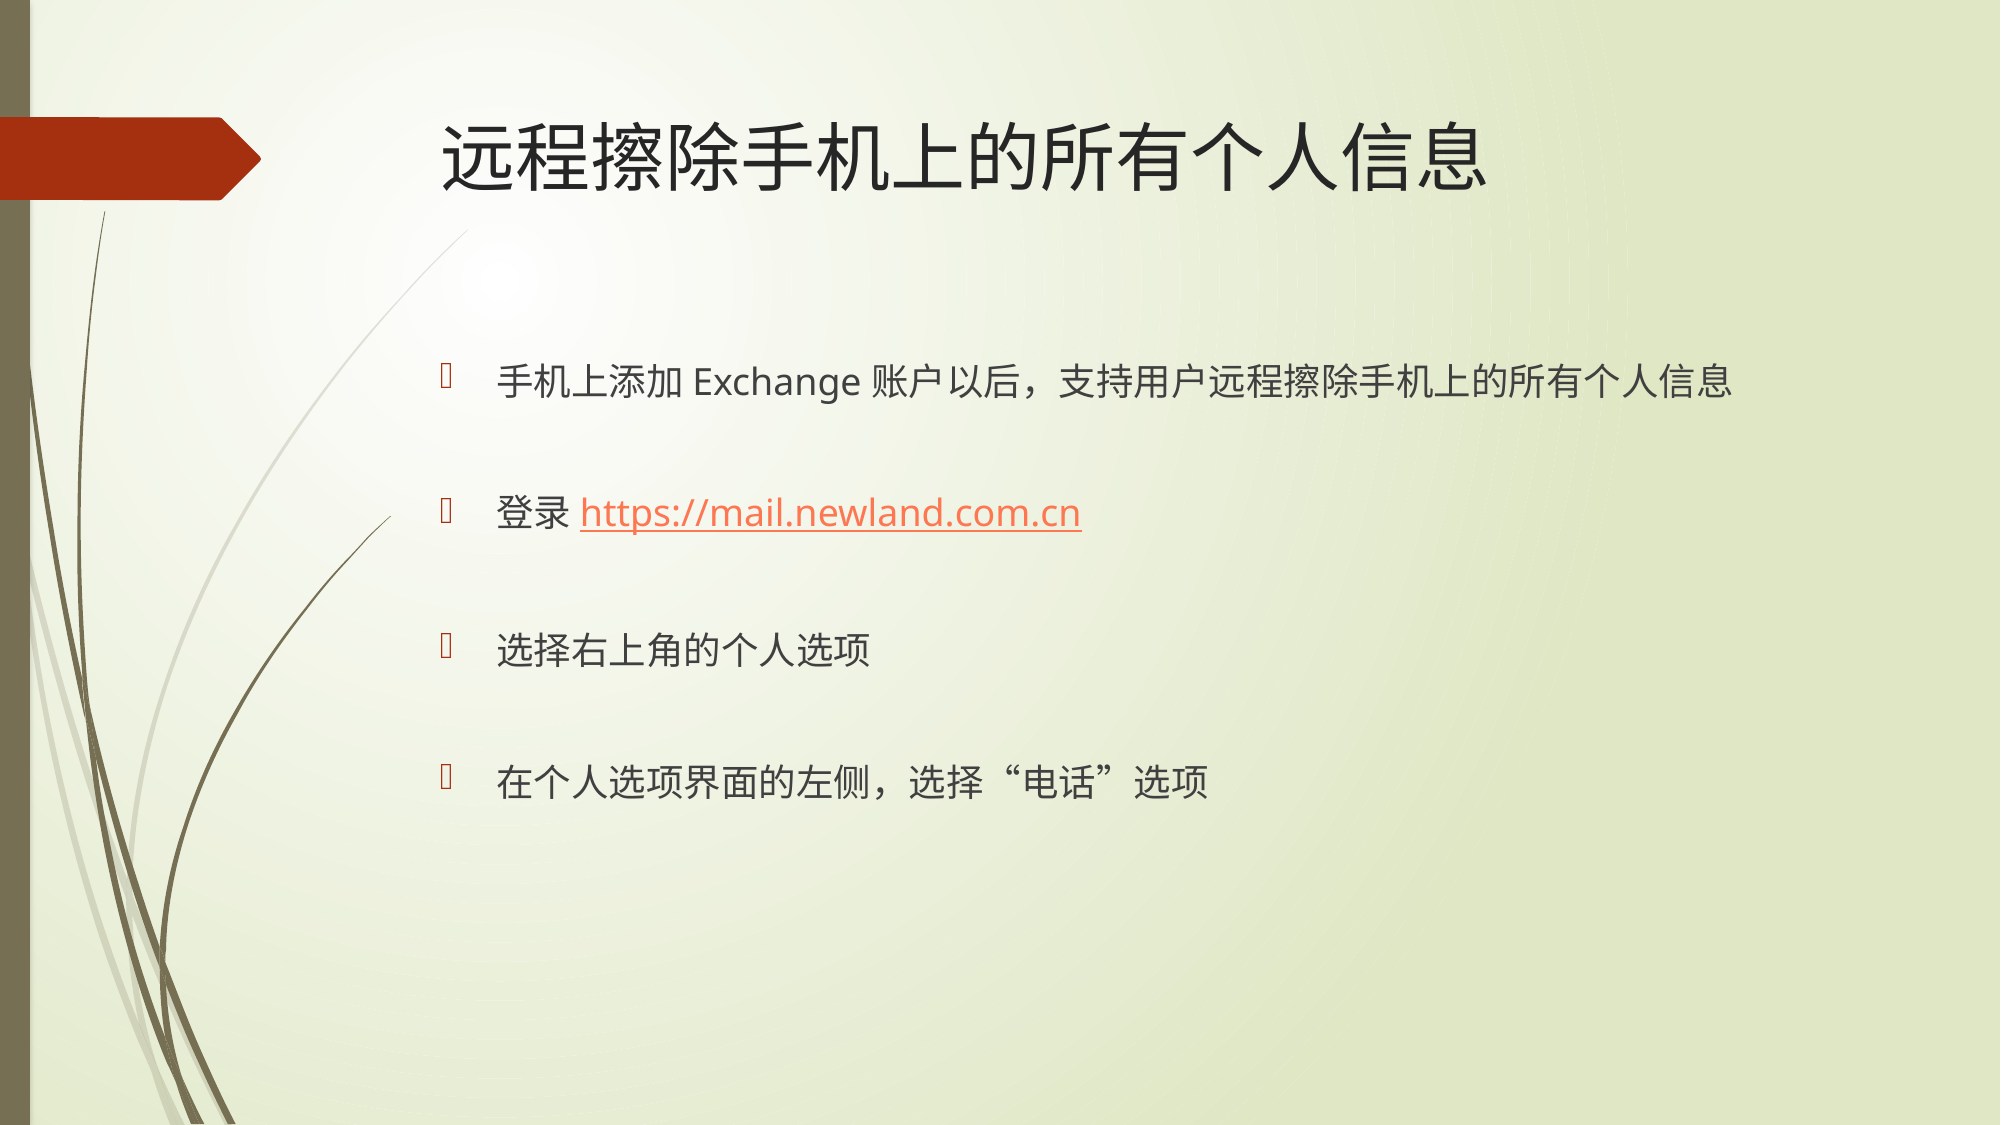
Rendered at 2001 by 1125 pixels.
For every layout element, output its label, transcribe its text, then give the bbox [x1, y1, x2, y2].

title 远程擦除手机上的所有个人信息 [425, 102, 1888, 313]
list 手机上添加Exchange账户以后，支持用户远程擦除手机上的所有个人信息 登录https://mail.newland.com.cn 选择右上角的个人选项 在个人选项界面的左侧，选择“电话”选项 [424, 350, 1888, 970]
